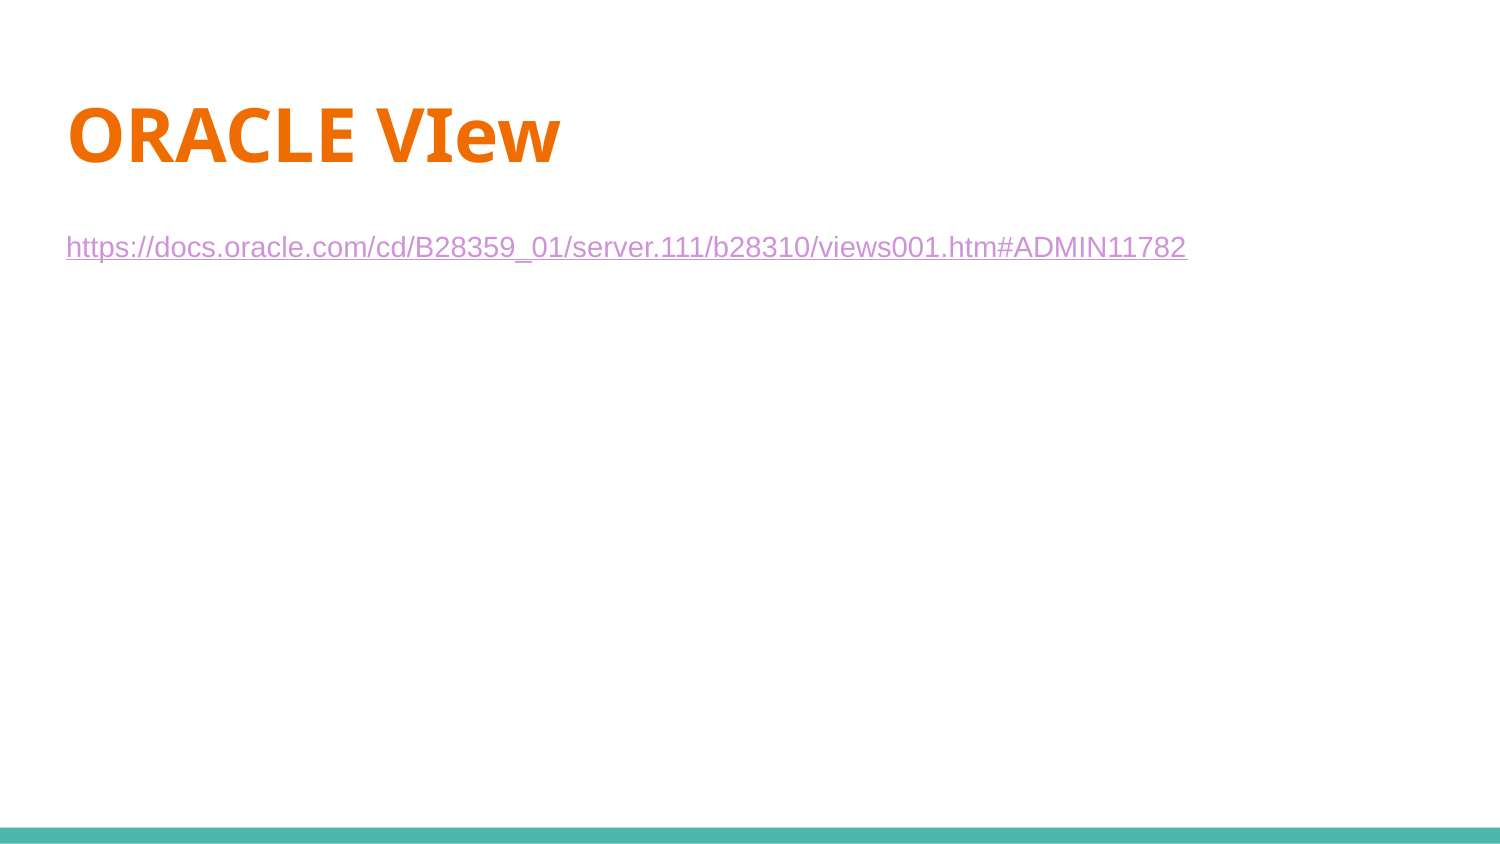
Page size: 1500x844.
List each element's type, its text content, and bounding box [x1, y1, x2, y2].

list https://docs.oracle.com/cd/B28359_01/server.111/b28310/views001.htm#ADMIN11782 [51, 207, 1449, 750]
title ORACLE VIew [51, 72, 1449, 189]
